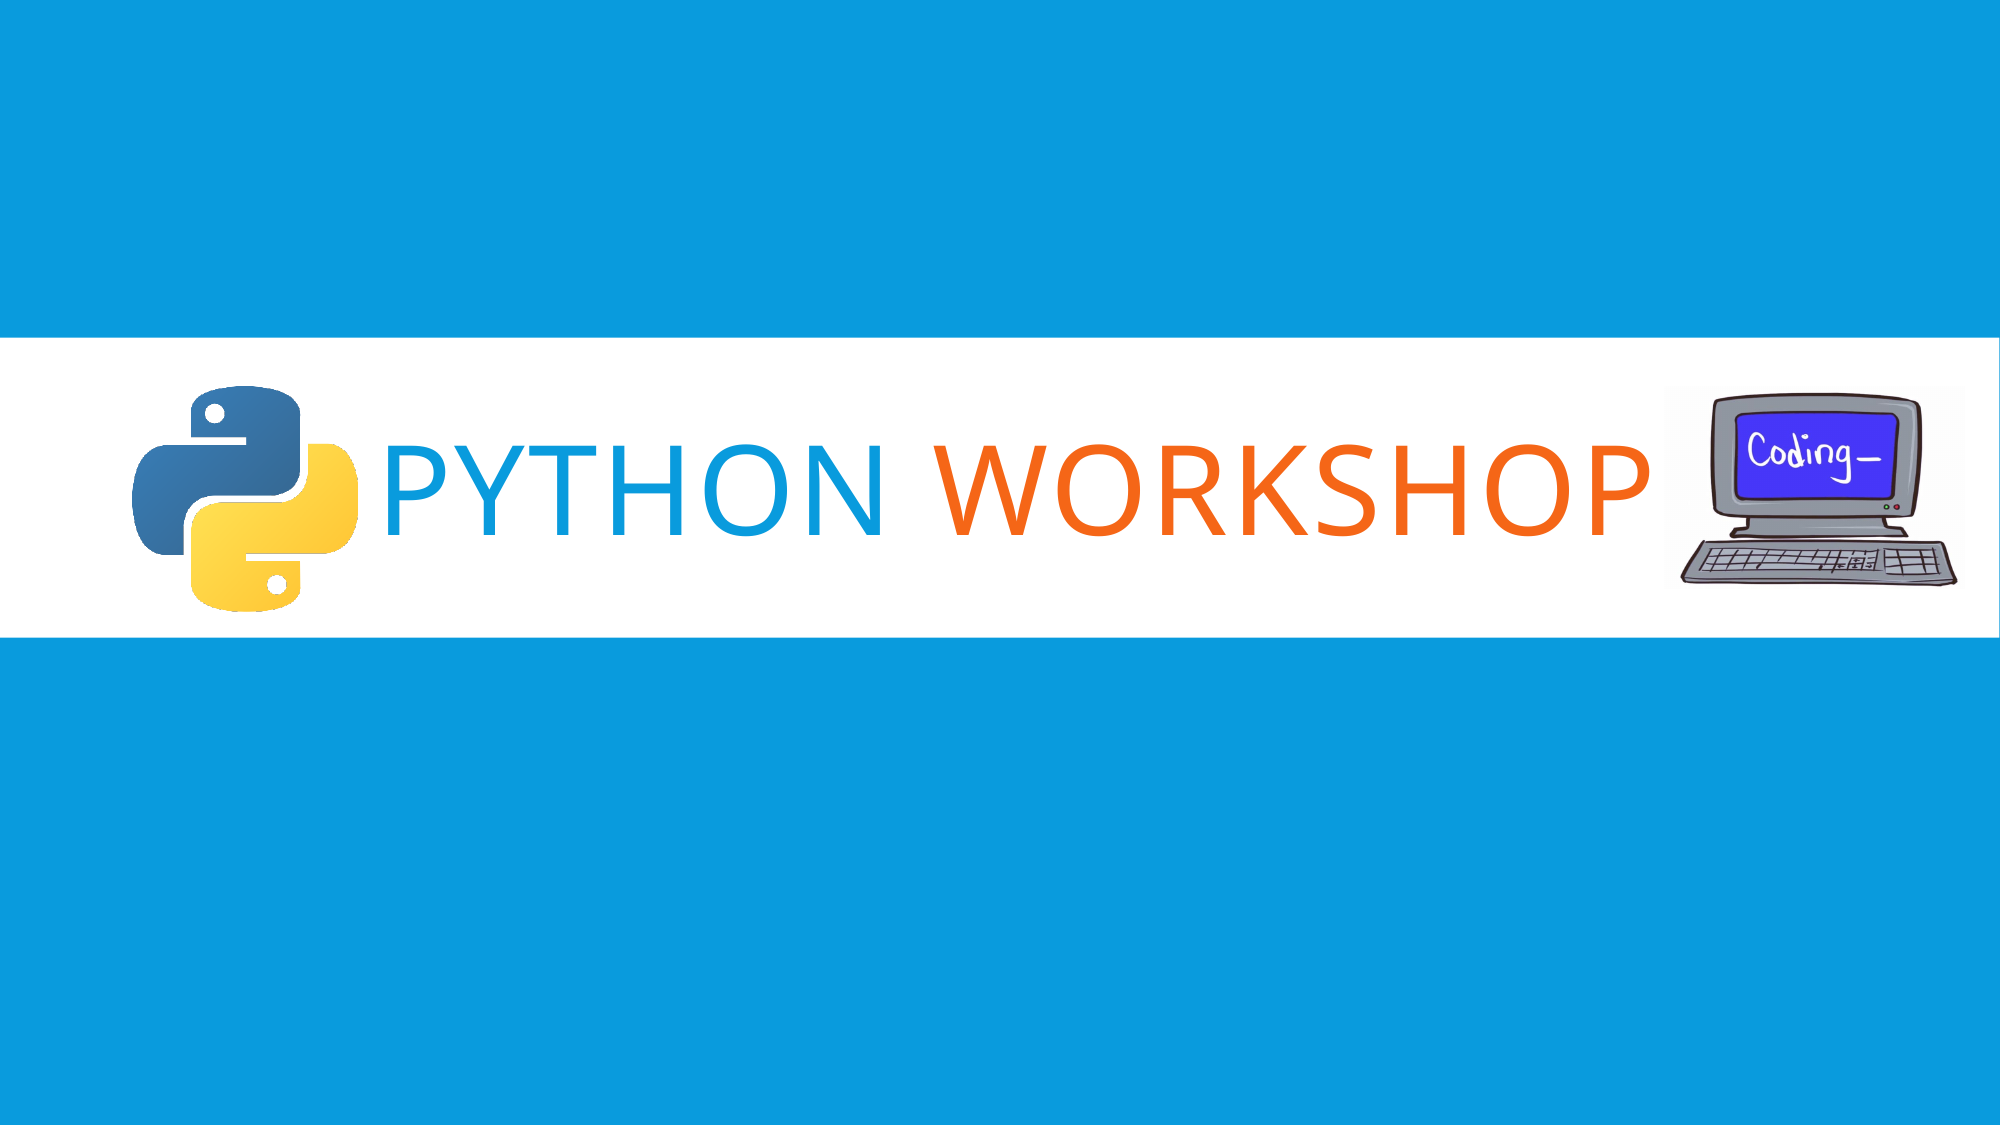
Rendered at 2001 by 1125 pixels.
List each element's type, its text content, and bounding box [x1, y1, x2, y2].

picture [1663, 386, 1965, 590]
picture [131, 386, 358, 613]
title Python workshop [362, 386, 1788, 612]
